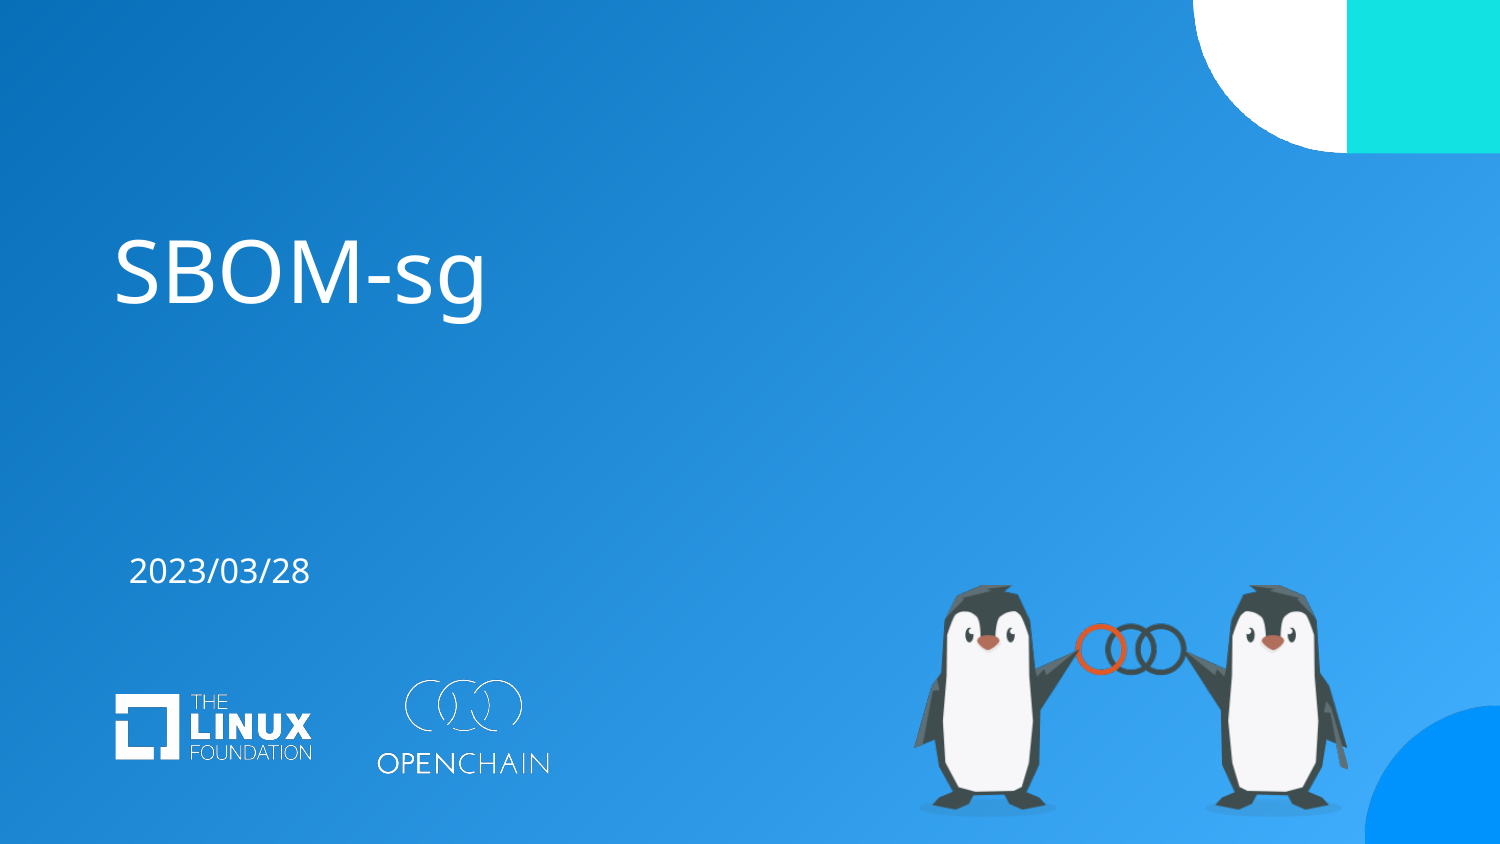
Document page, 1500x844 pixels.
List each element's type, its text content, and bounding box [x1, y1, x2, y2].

picture [914, 585, 1348, 817]
picture [1193, 0, 1347, 153]
picture [374, 676, 552, 778]
subtitle 2023/03/28 [98, 534, 915, 606]
title SBOM-sg [98, 201, 1006, 512]
picture [1365, 706, 1500, 844]
picture [115, 694, 312, 760]
